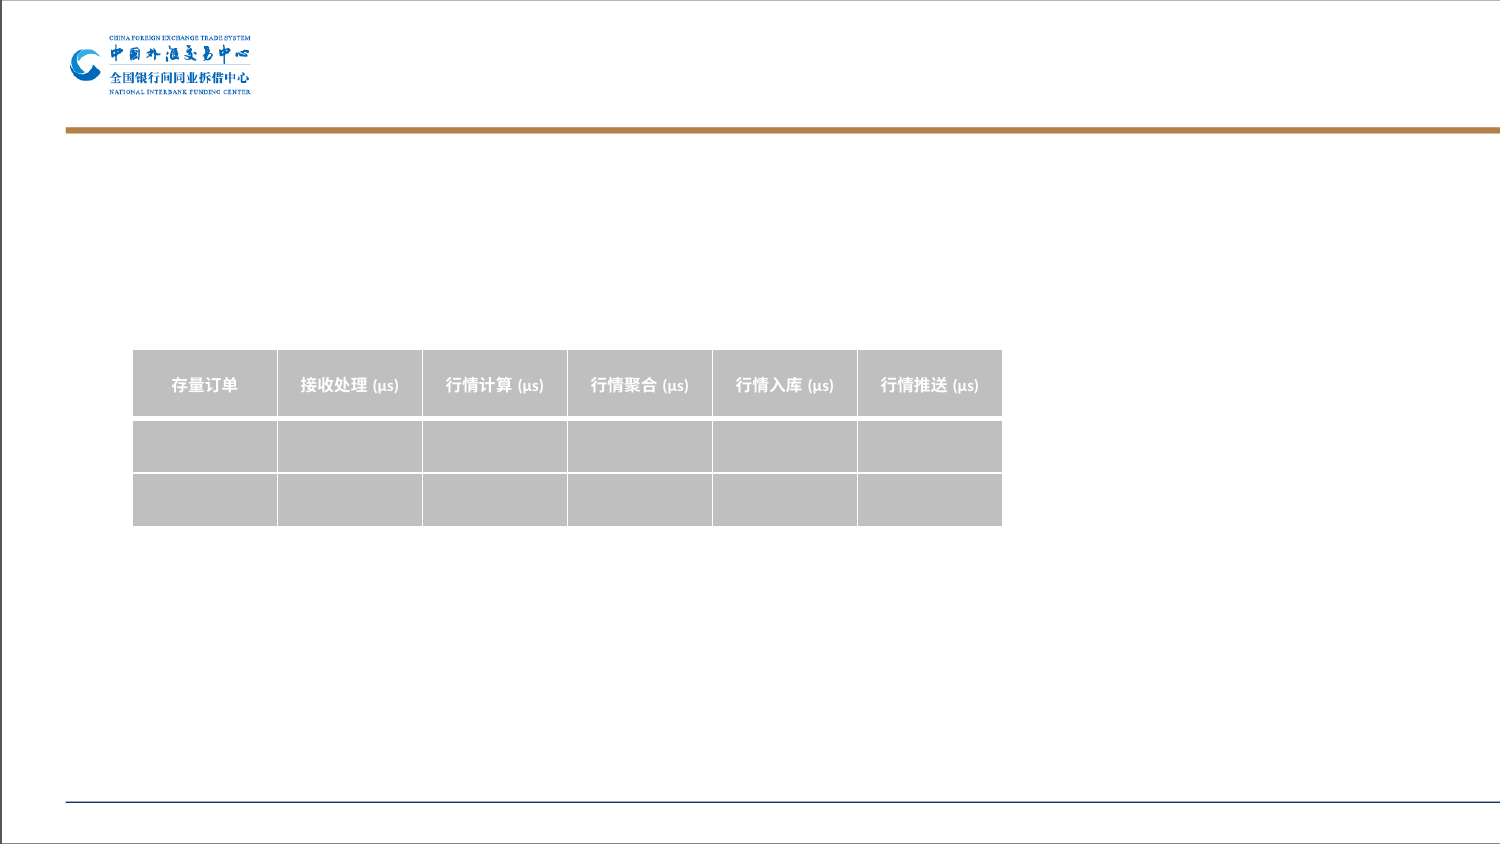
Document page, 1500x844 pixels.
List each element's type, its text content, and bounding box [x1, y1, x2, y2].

table_cell [423, 421, 567, 472]
table_cell [713, 474, 857, 526]
table_header 接收处理(μs) [278, 350, 422, 416]
table_header 行情推送(μs) [858, 350, 1002, 416]
table_cell [858, 421, 1002, 472]
table_header 行情聚合(μs) [568, 350, 712, 416]
table_header 存量订单 [133, 350, 277, 416]
table_cell [278, 474, 422, 526]
table_cell [713, 421, 857, 472]
table_cell [568, 421, 712, 472]
table_cell [133, 421, 277, 472]
table_header 行情计算(μs) [423, 350, 567, 416]
picture [0, 0, 1500, 844]
table_cell [858, 474, 1002, 526]
table_cell [423, 474, 567, 526]
table_cell [133, 474, 277, 526]
table_header 行情入库(μs) [713, 350, 857, 416]
table_cell [278, 421, 422, 472]
table_cell [568, 474, 712, 526]
